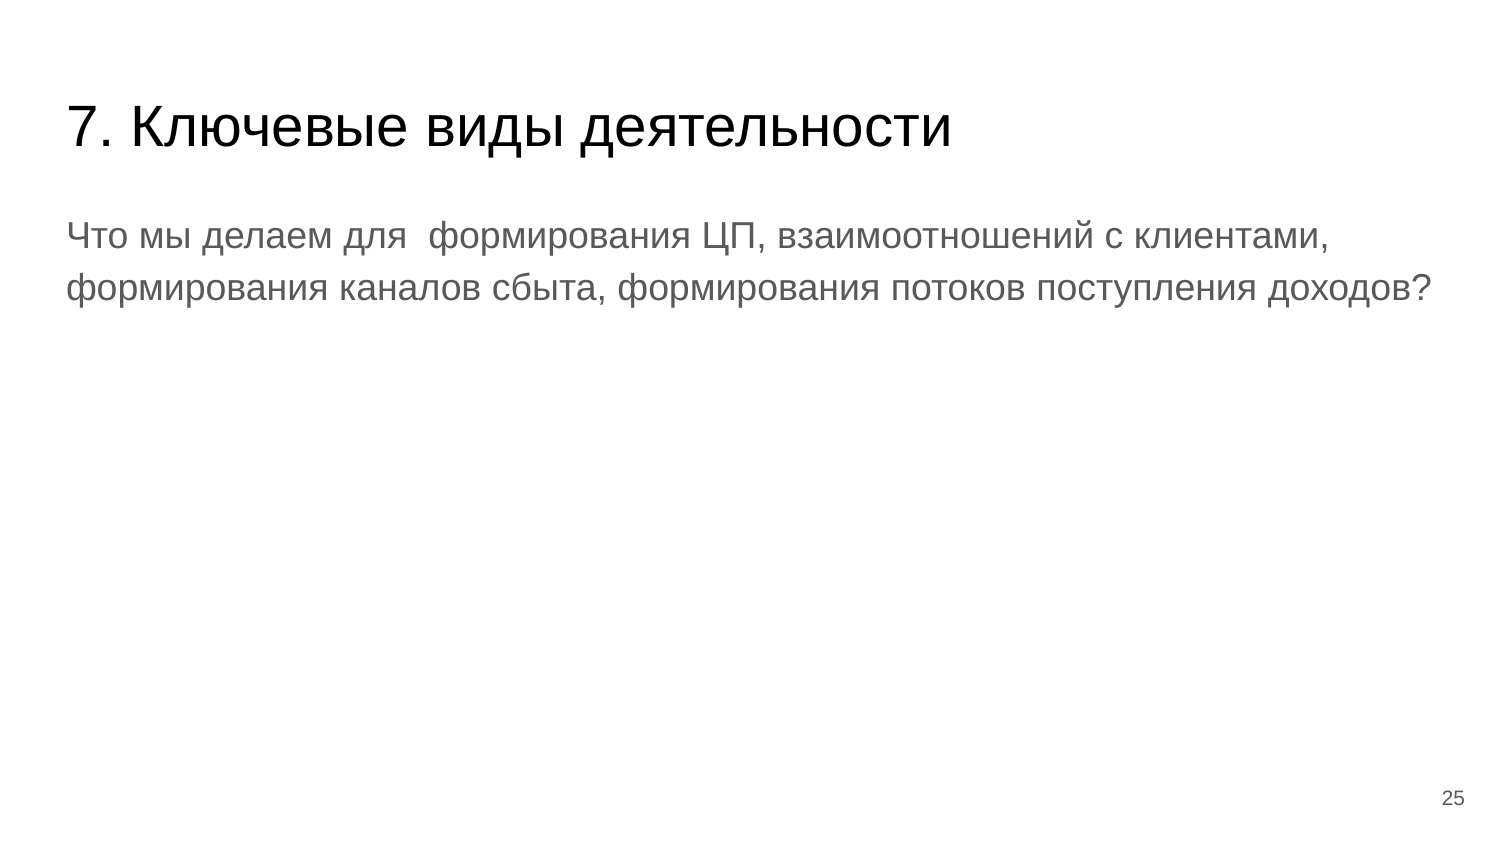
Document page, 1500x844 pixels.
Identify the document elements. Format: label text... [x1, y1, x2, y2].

slide_number ‹#› [1389, 764, 1480, 830]
list Что мы делаем для формирования ЦП, взаимоотношений с клиентами, формирования каналов сбыта, формирования потоков поступления доходов? [51, 189, 1449, 750]
title 7. Ключевые виды деятельности [51, 72, 1449, 167]
